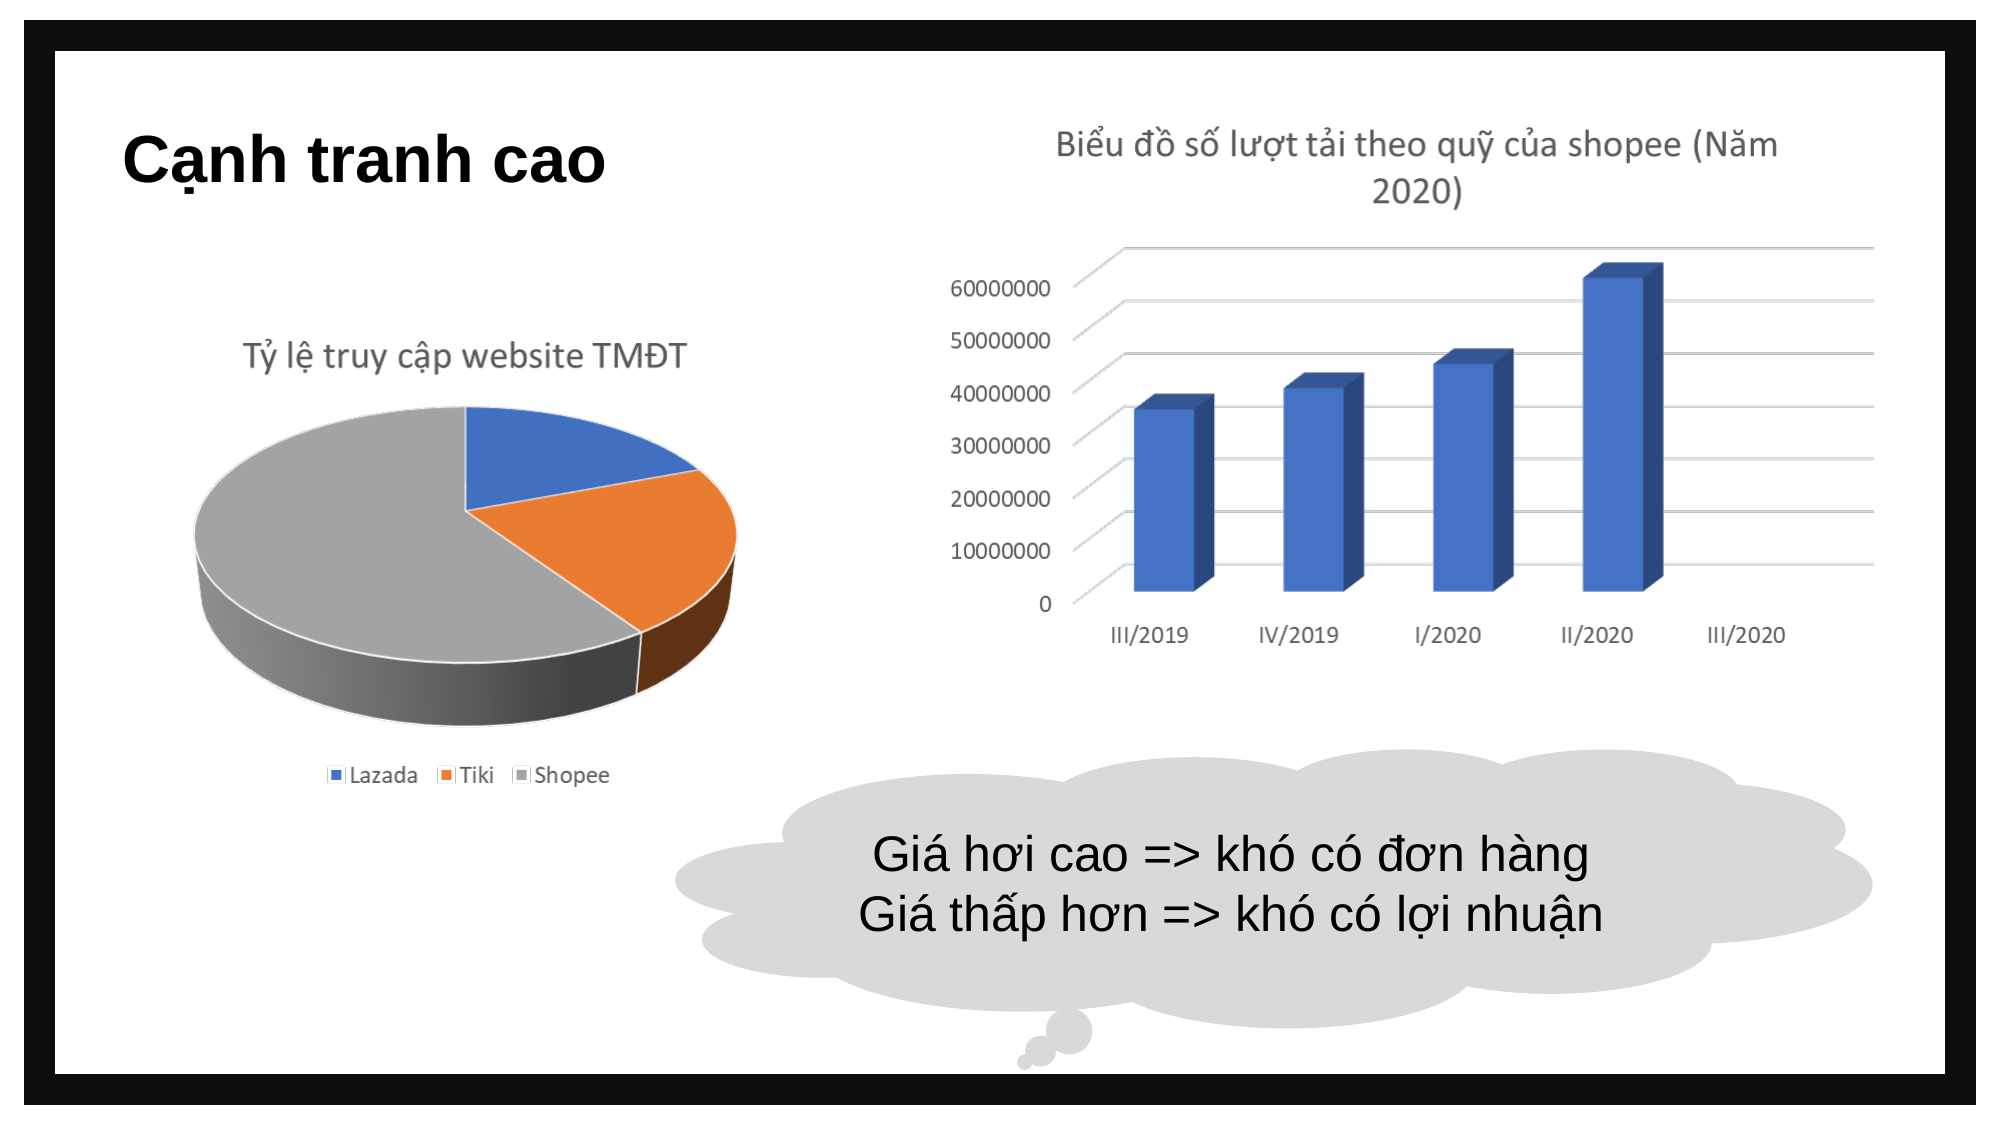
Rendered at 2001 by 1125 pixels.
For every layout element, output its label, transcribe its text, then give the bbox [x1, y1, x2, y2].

picture [107, 315, 824, 810]
picture [907, 103, 1929, 666]
title Cạnh tranh cao [107, 64, 753, 205]
text_box Giá hơi cao => khó có đơn hàng Giá thấp hơn => khó có lợi nhuận [673, 748, 1874, 1072]
